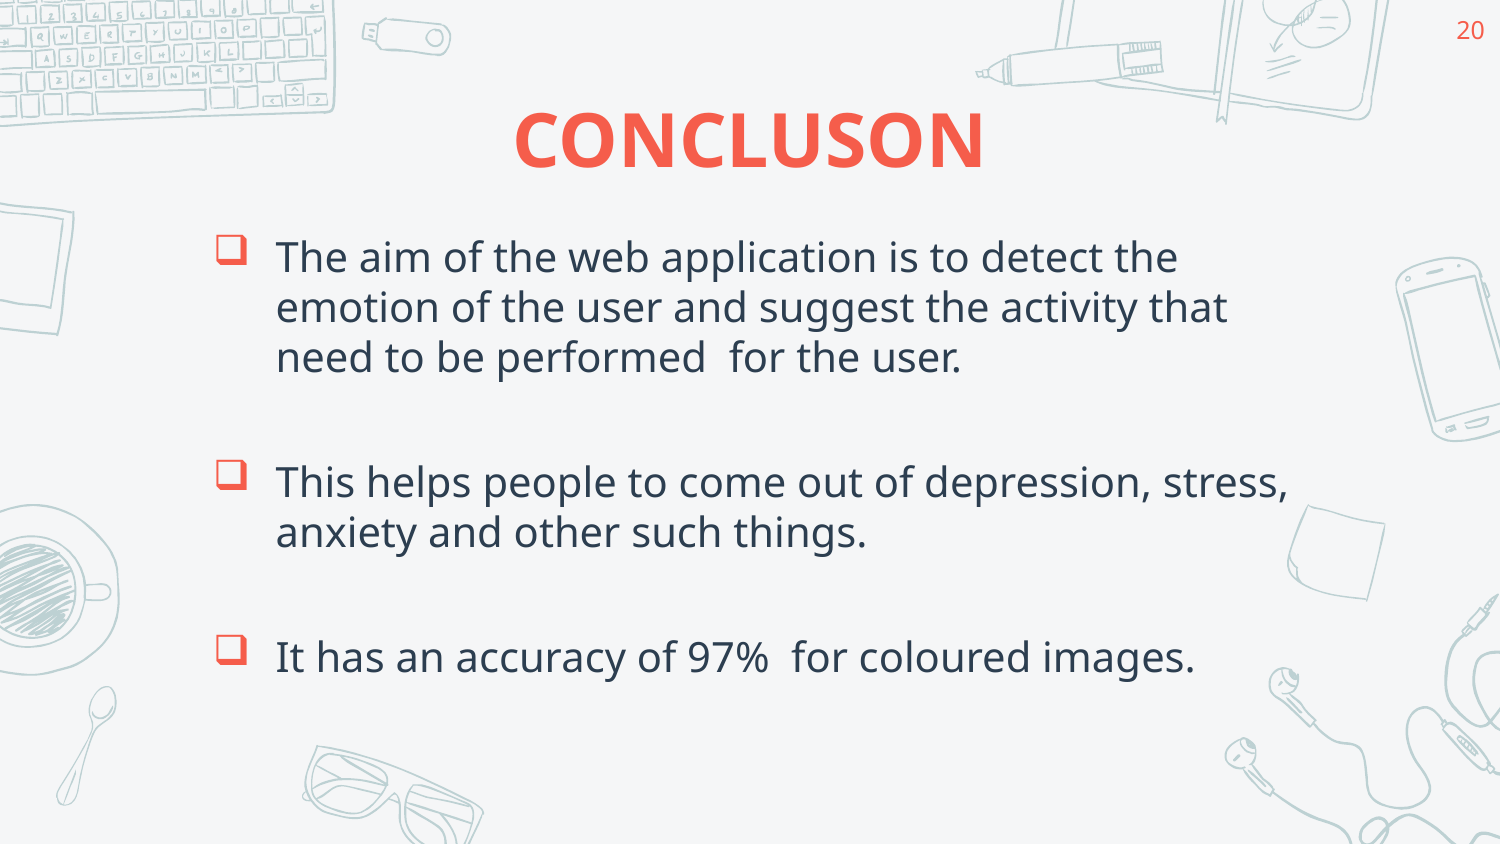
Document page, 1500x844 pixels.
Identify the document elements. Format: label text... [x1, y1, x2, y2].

slide_number 20 [1435, 0, 1500, 53]
list The aim of the web application is to detect the emotion of the user and suggest the activity that need to be performed for the user. This helps people to come out of depression, stress, anxiety and other such things. It has an accuracy of 97% for coloured images. [185, 215, 1315, 790]
title CONCLUSON [185, 102, 1315, 198]
